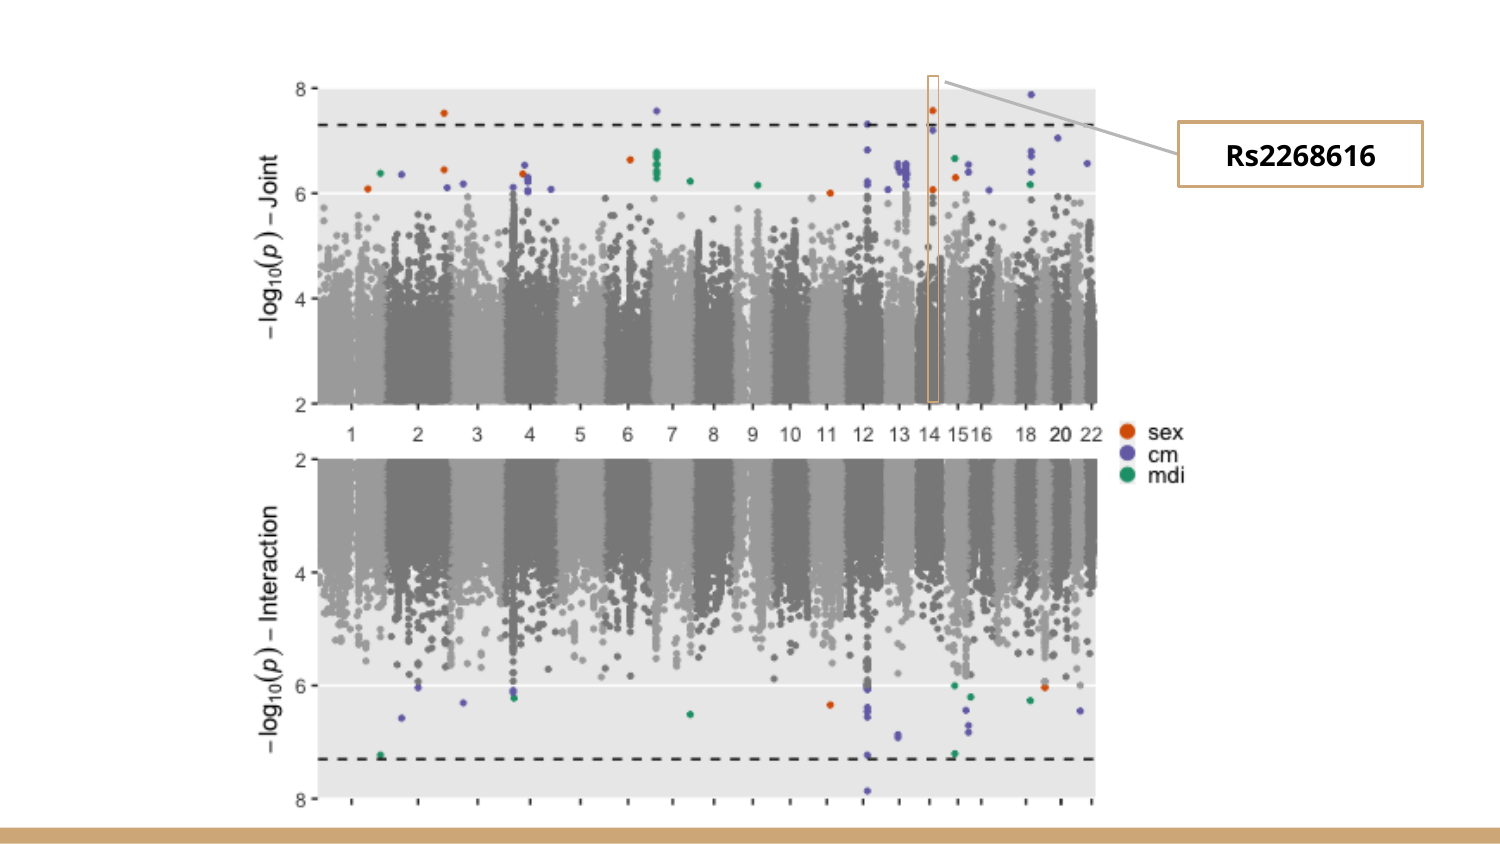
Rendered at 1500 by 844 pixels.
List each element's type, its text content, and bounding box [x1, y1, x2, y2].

picture [242, 75, 1197, 818]
text_box Rs2268616 [1201, 121, 1423, 187]
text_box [944, 81, 1180, 156]
